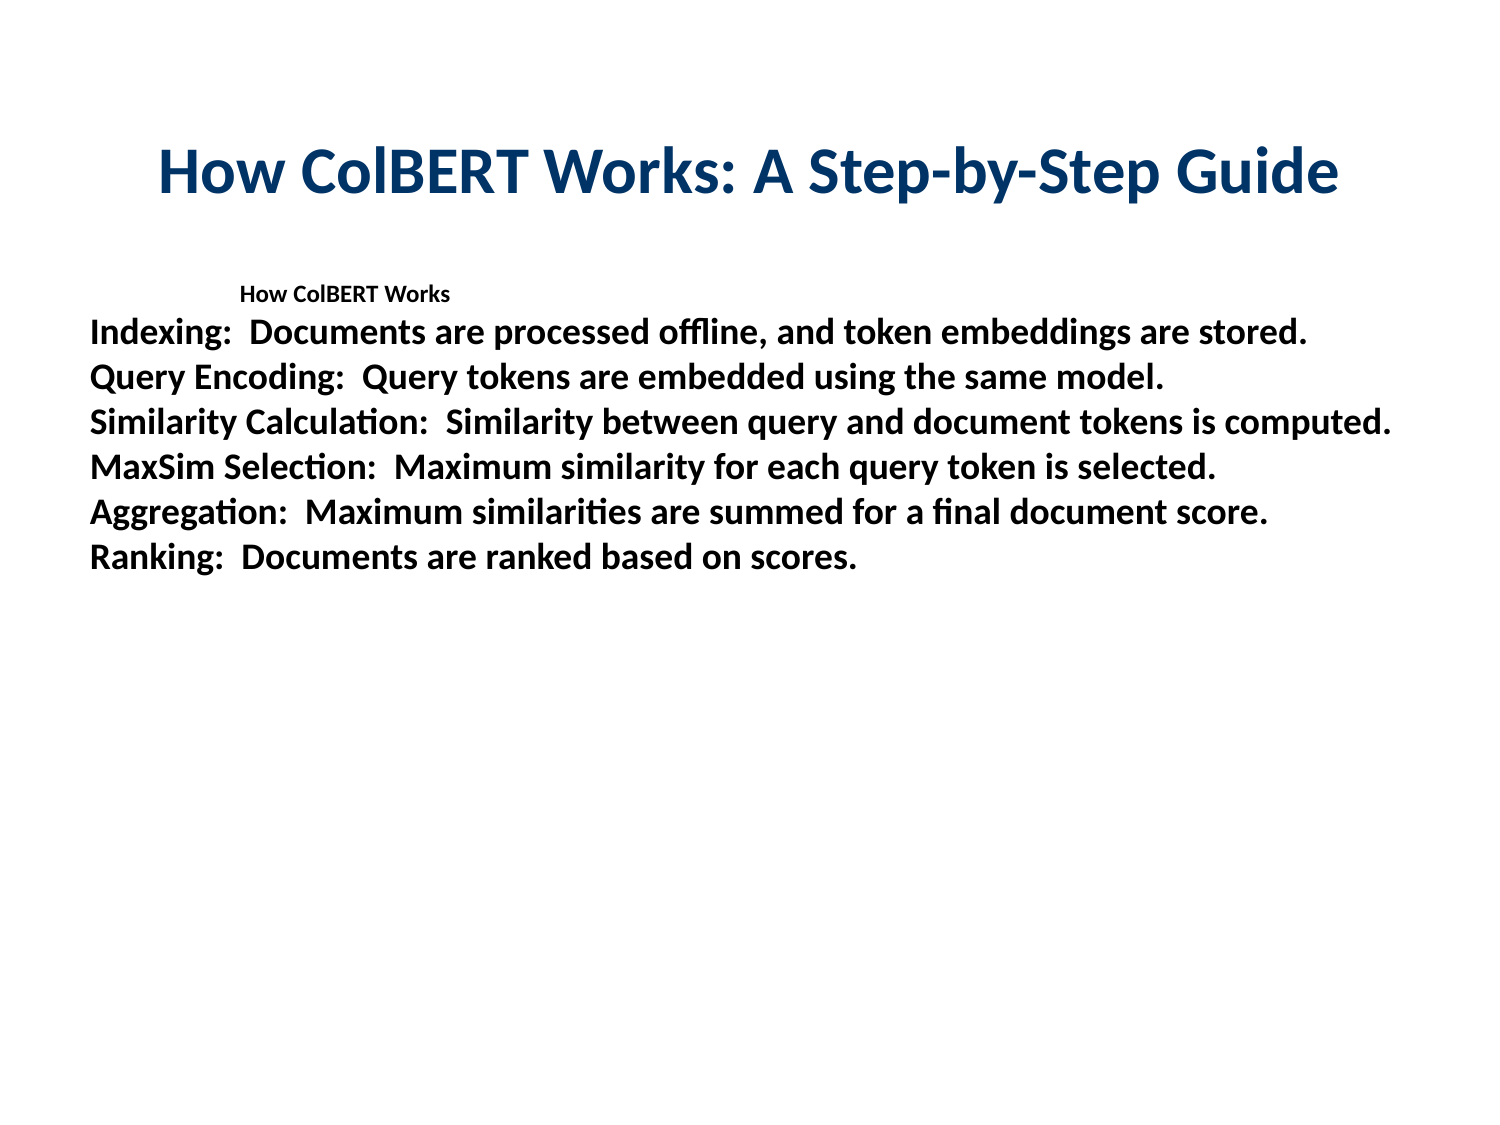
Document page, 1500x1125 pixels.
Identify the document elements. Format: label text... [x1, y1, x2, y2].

text_box How ColBERT Works Indexing: Documents are processed offline, and token embeddings are stored. Query Encoding: Query tokens are embedded using the same model. Similarity Calculation: Similarity between query and document tokens is computed. MaxSim Selection: Maximum similarity for each query token is selected. Aggregation: Maximum similarities are summed for a final document score. Ranking: Documents are ranked based on scores. [74, 224, 1425, 585]
text_box How ColBERT Works: A Step-by-Step Guide [74, 74, 1425, 215]
